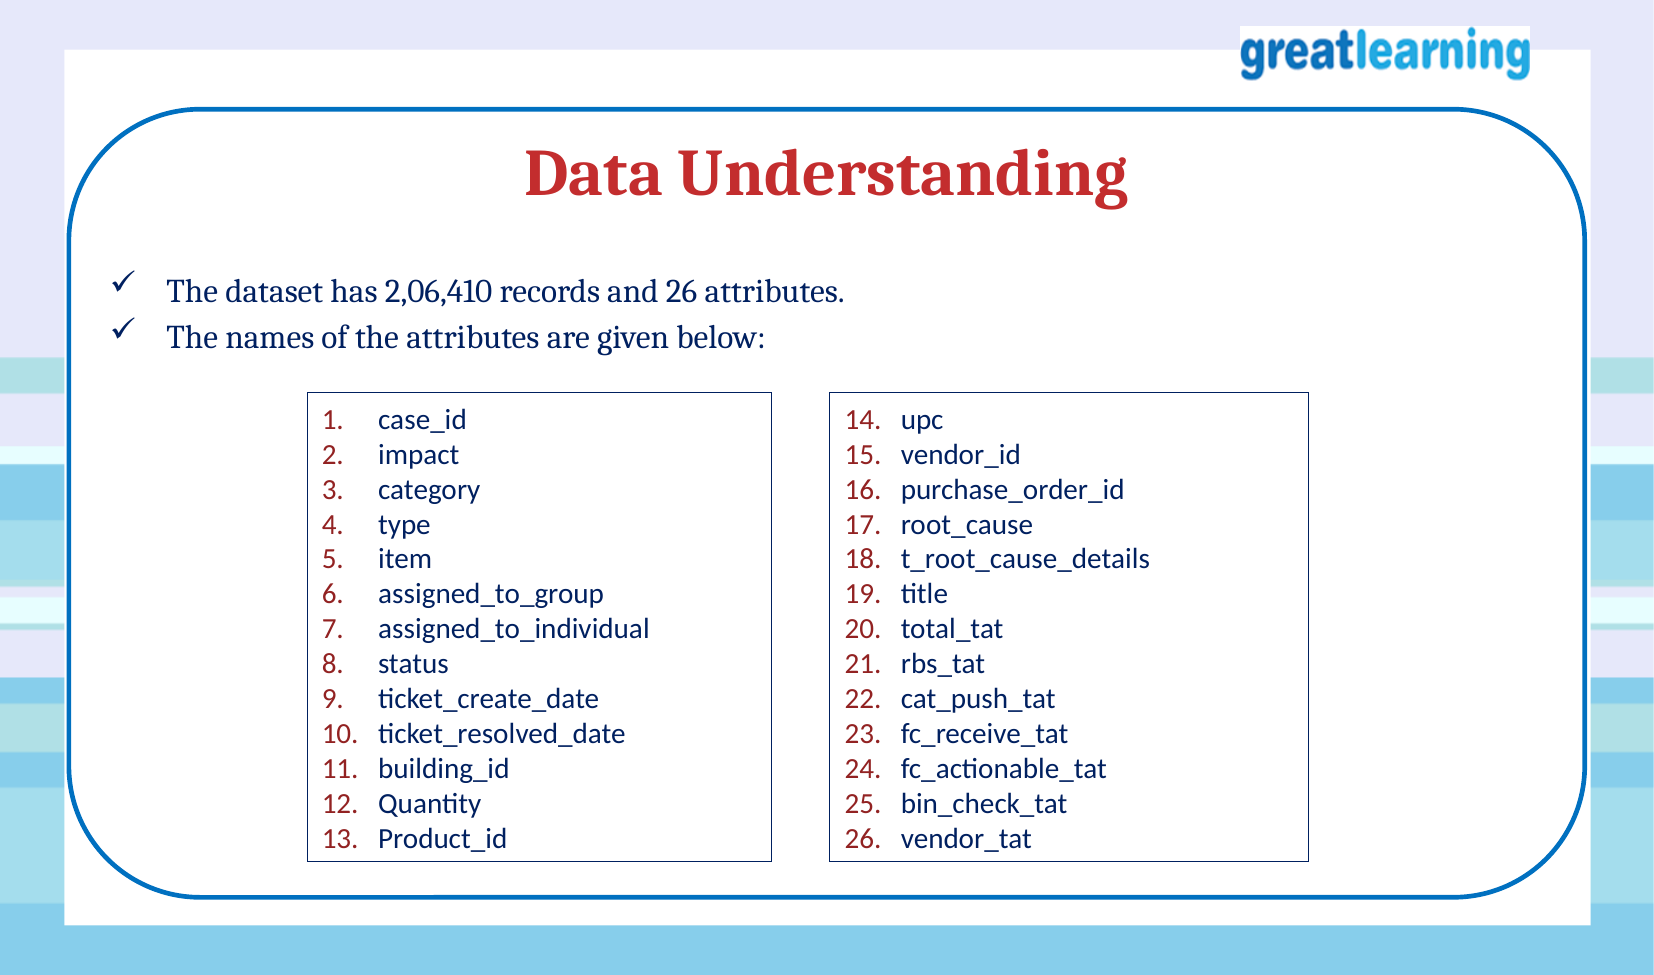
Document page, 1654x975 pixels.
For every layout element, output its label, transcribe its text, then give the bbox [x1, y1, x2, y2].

title Data Understanding [82, 81, 1571, 181]
picture [0, 0, 1654, 975]
text_box upc vendor_id purchase_order_id root_cause t_root_cause_details title total_tat rbs_tat cat_push_tat fc_receive_tat fc_actionable_tat bin_check_tat vendor_tat [829, 392, 1309, 862]
text_box [68, 109, 1585, 898]
text_box case_id impact category type item assigned_to_group assigned_to_individual status ticket_create_date ticket_resolved_date building_id Quantity Product_id [307, 392, 772, 862]
